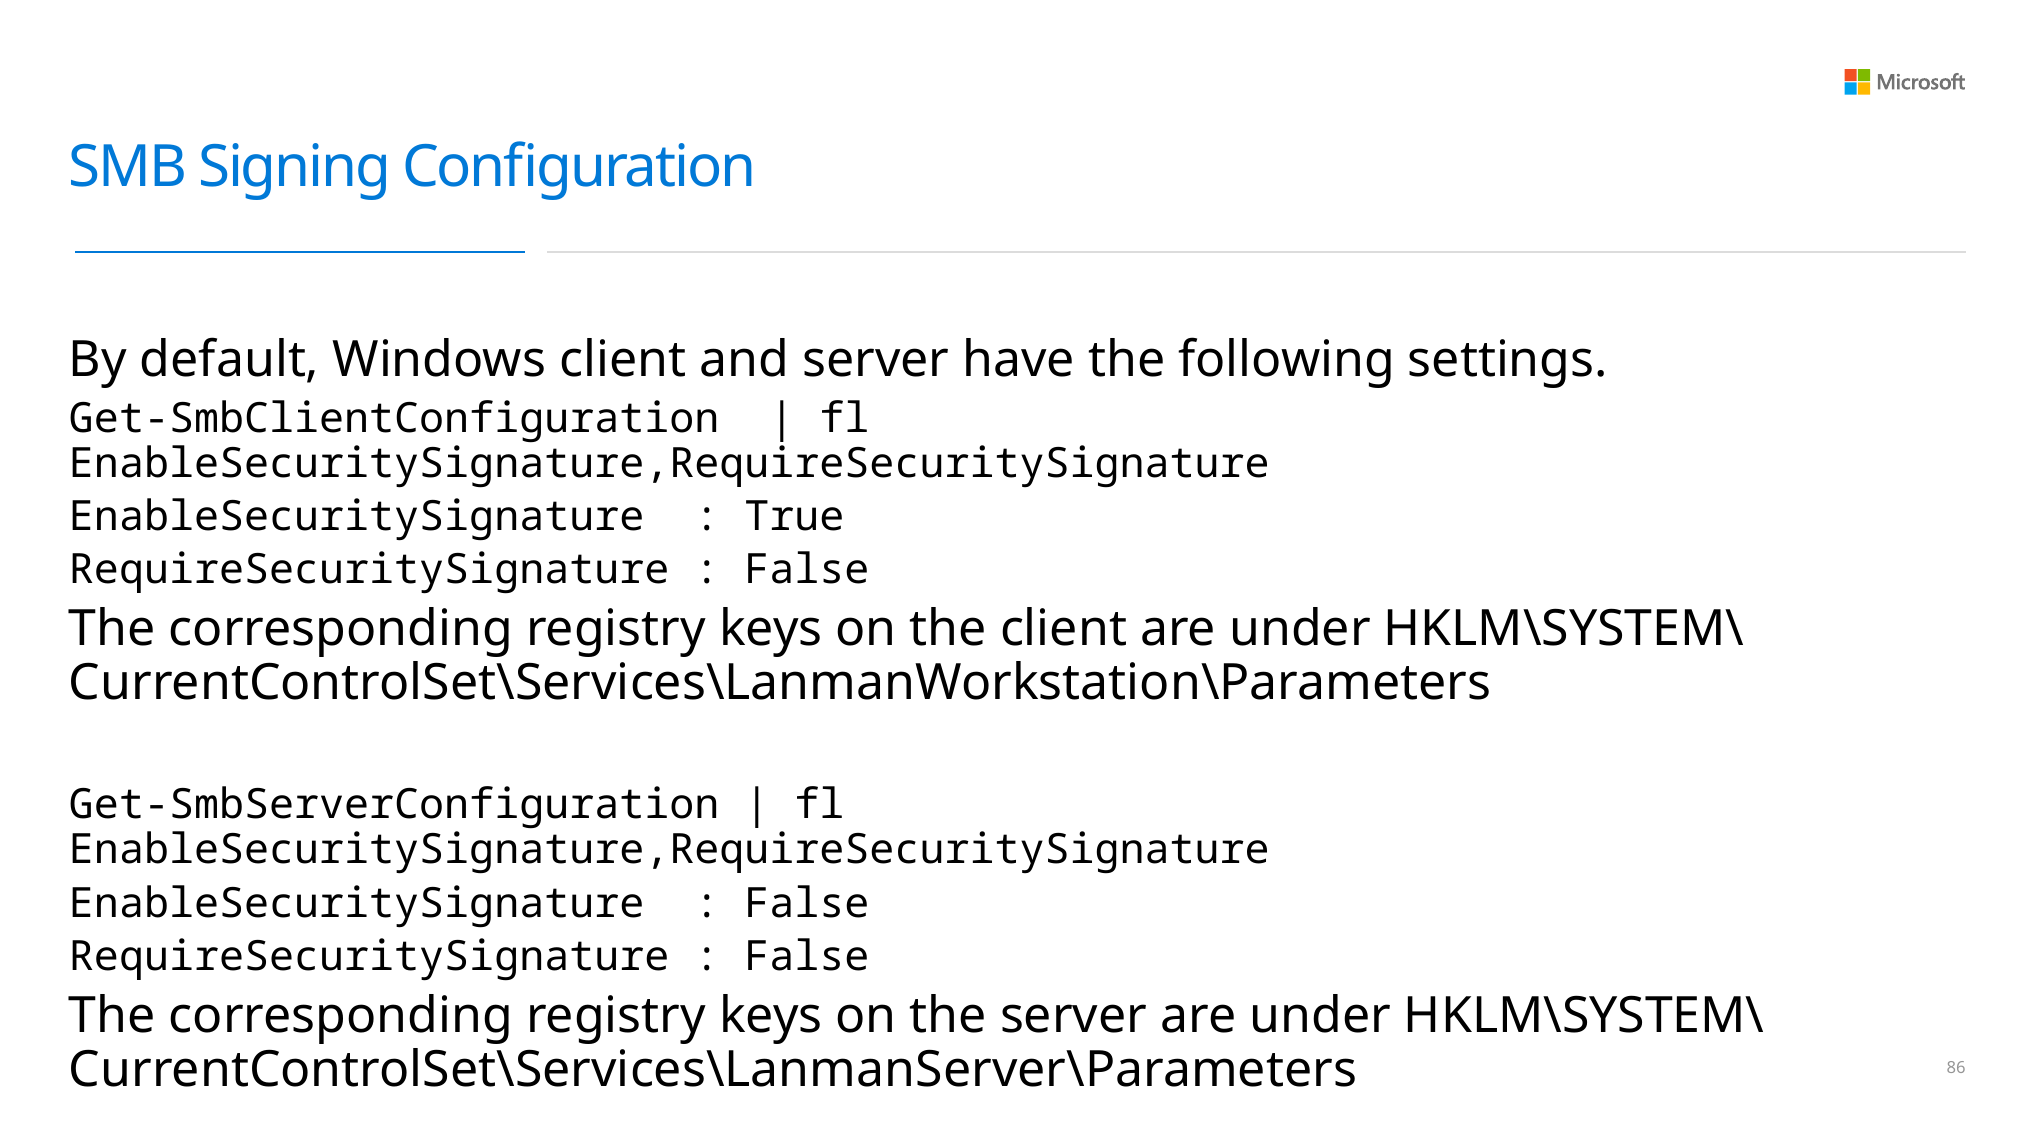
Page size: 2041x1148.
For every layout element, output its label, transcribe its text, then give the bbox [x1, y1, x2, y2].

slide_number 85 [1904, 1058, 1966, 1077]
title SMB Signing Configuration [45, 123, 1996, 199]
list By default, Windows client and server have the following settings. Get-SmbClientConfiguration | fl EnableSecuritySignature,RequireSecuritySignature EnableSecuritySignature : True RequireSecuritySignature : False The corresponding registry keys on the client are under HKLM\SYSTEM\CurrentControlSet\Services\LanmanWorkstation\Parameters Get-SmbServerConfiguration | fl EnableSecuritySignature,RequireSecuritySignature EnableSecuritySignature : False RequireSecuritySignature : False The corresponding registry keys on the server are under HKLM\SYSTEM\CurrentControlSet\Services\LanmanServer\Parameters [45, 318, 1968, 1046]
